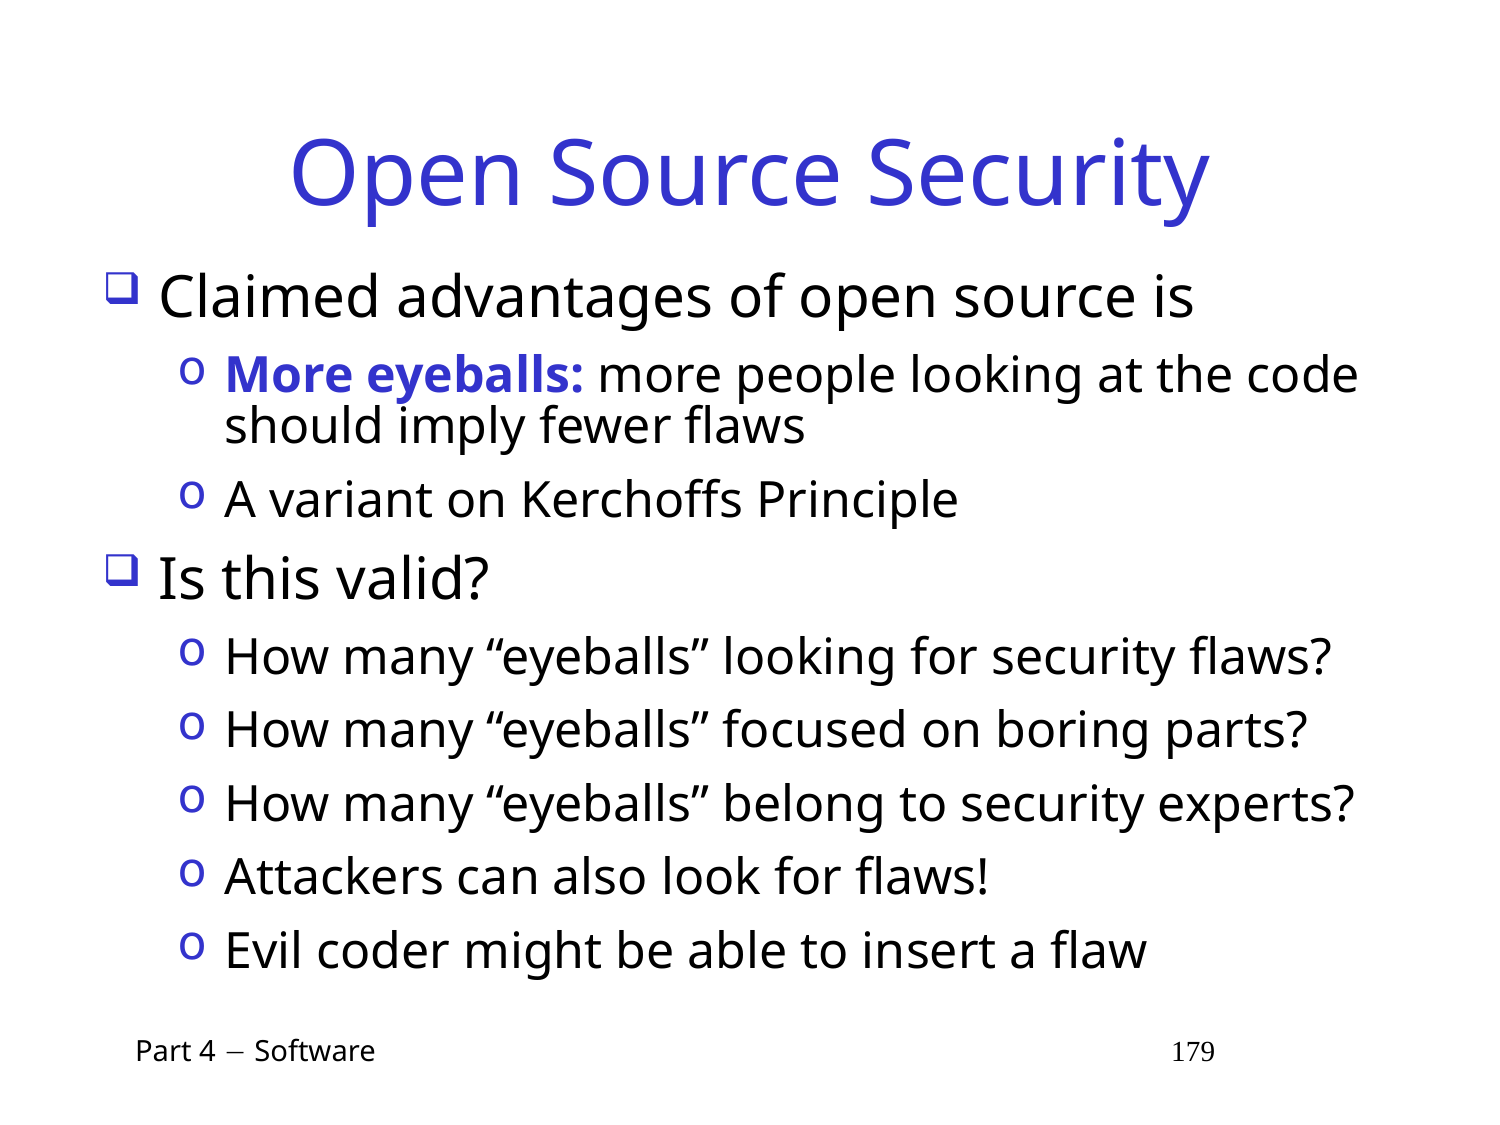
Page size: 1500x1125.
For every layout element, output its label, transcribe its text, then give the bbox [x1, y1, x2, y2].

footer Part 4  Software 179 [112, 1024, 1401, 1101]
list Claimed advantages of open source is More eyeballs: more people looking at the code should imply fewer flaws A variant on Kerchoffs Principle Is this valid? How many “eyeballs” looking for security flaws? How many “eyeballs” focused on boring parts? How many “eyeballs” belong to security experts? Attackers can also look for flaws! Evil coder might be able to insert a flaw [87, 262, 1413, 1001]
title Open Source Security [112, 74, 1388, 262]
